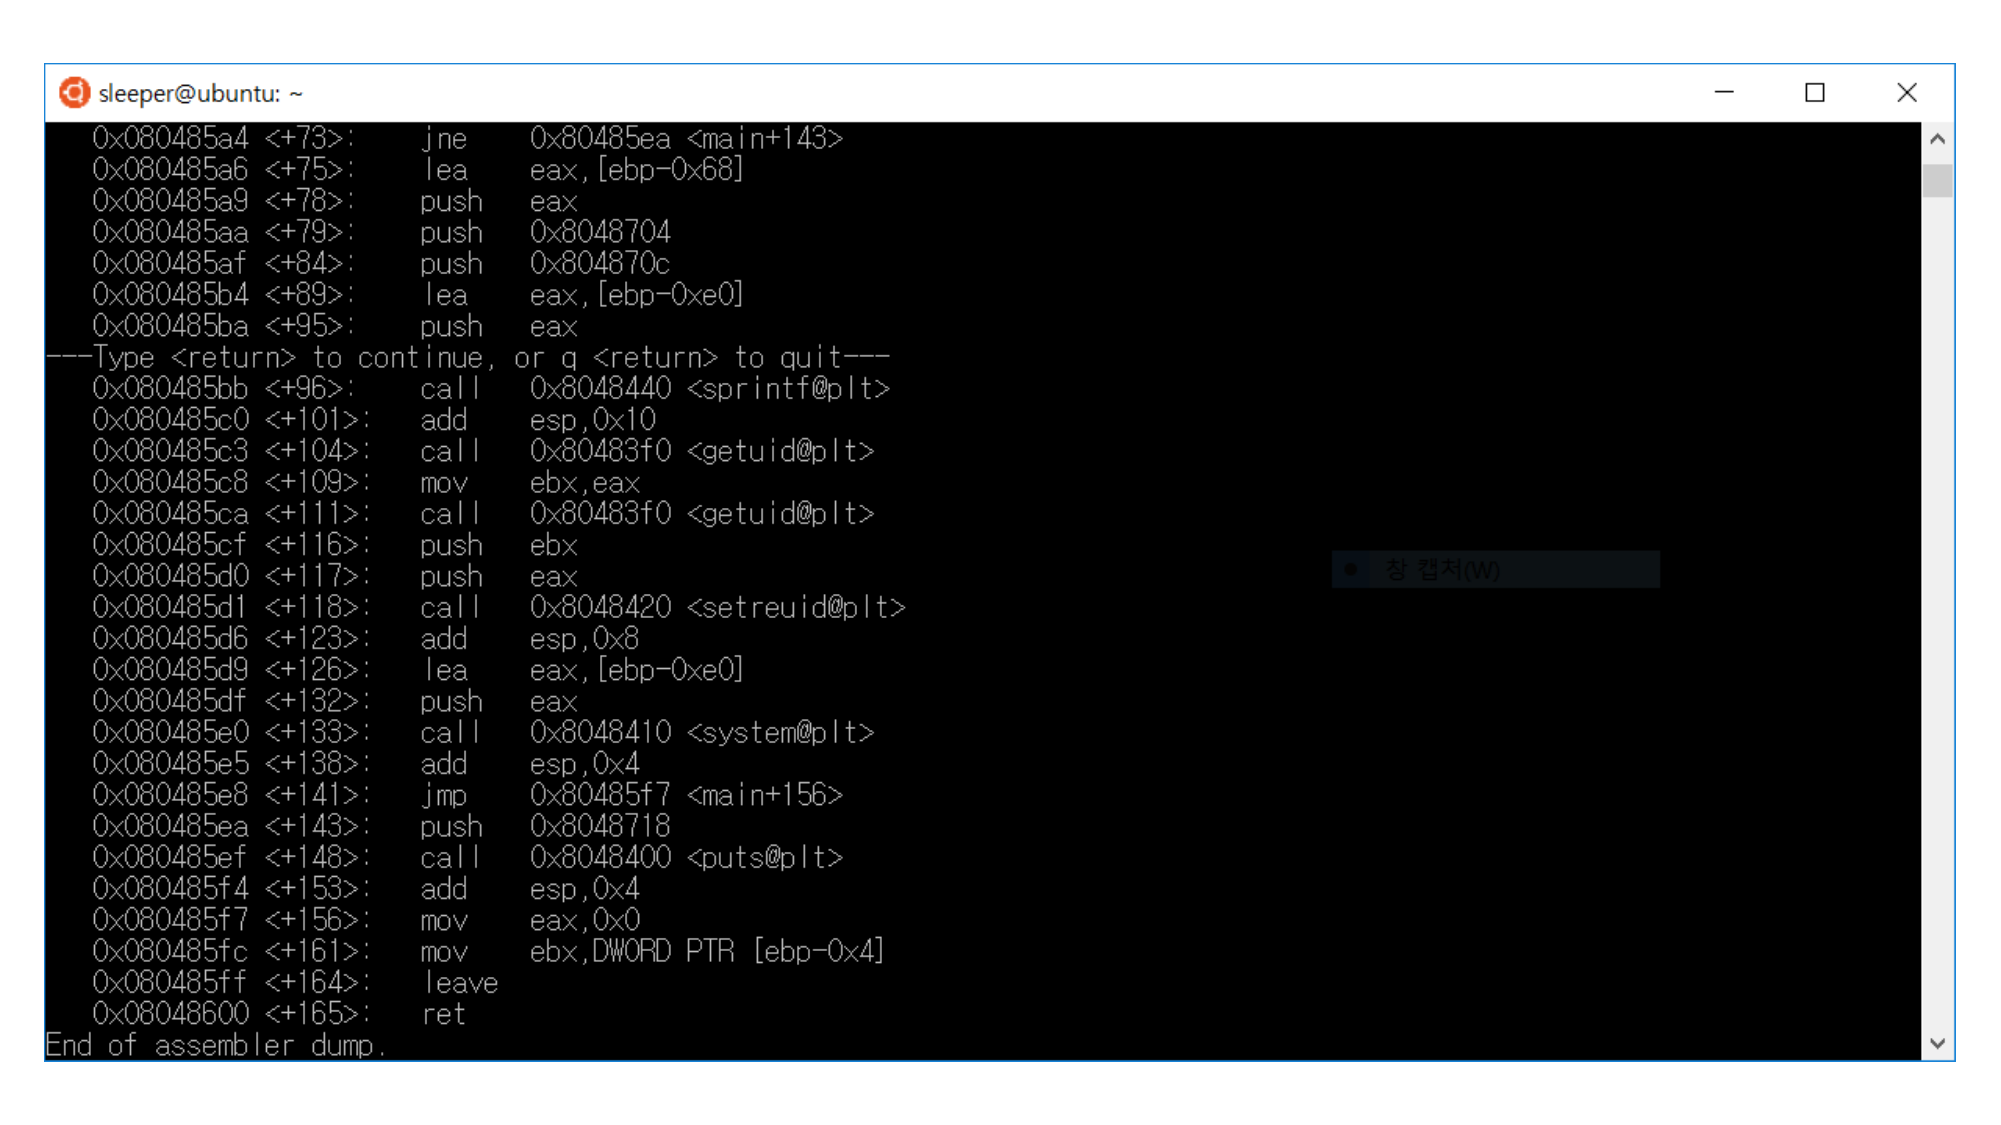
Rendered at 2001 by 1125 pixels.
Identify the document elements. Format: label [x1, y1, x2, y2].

picture [44, 63, 1956, 1062]
